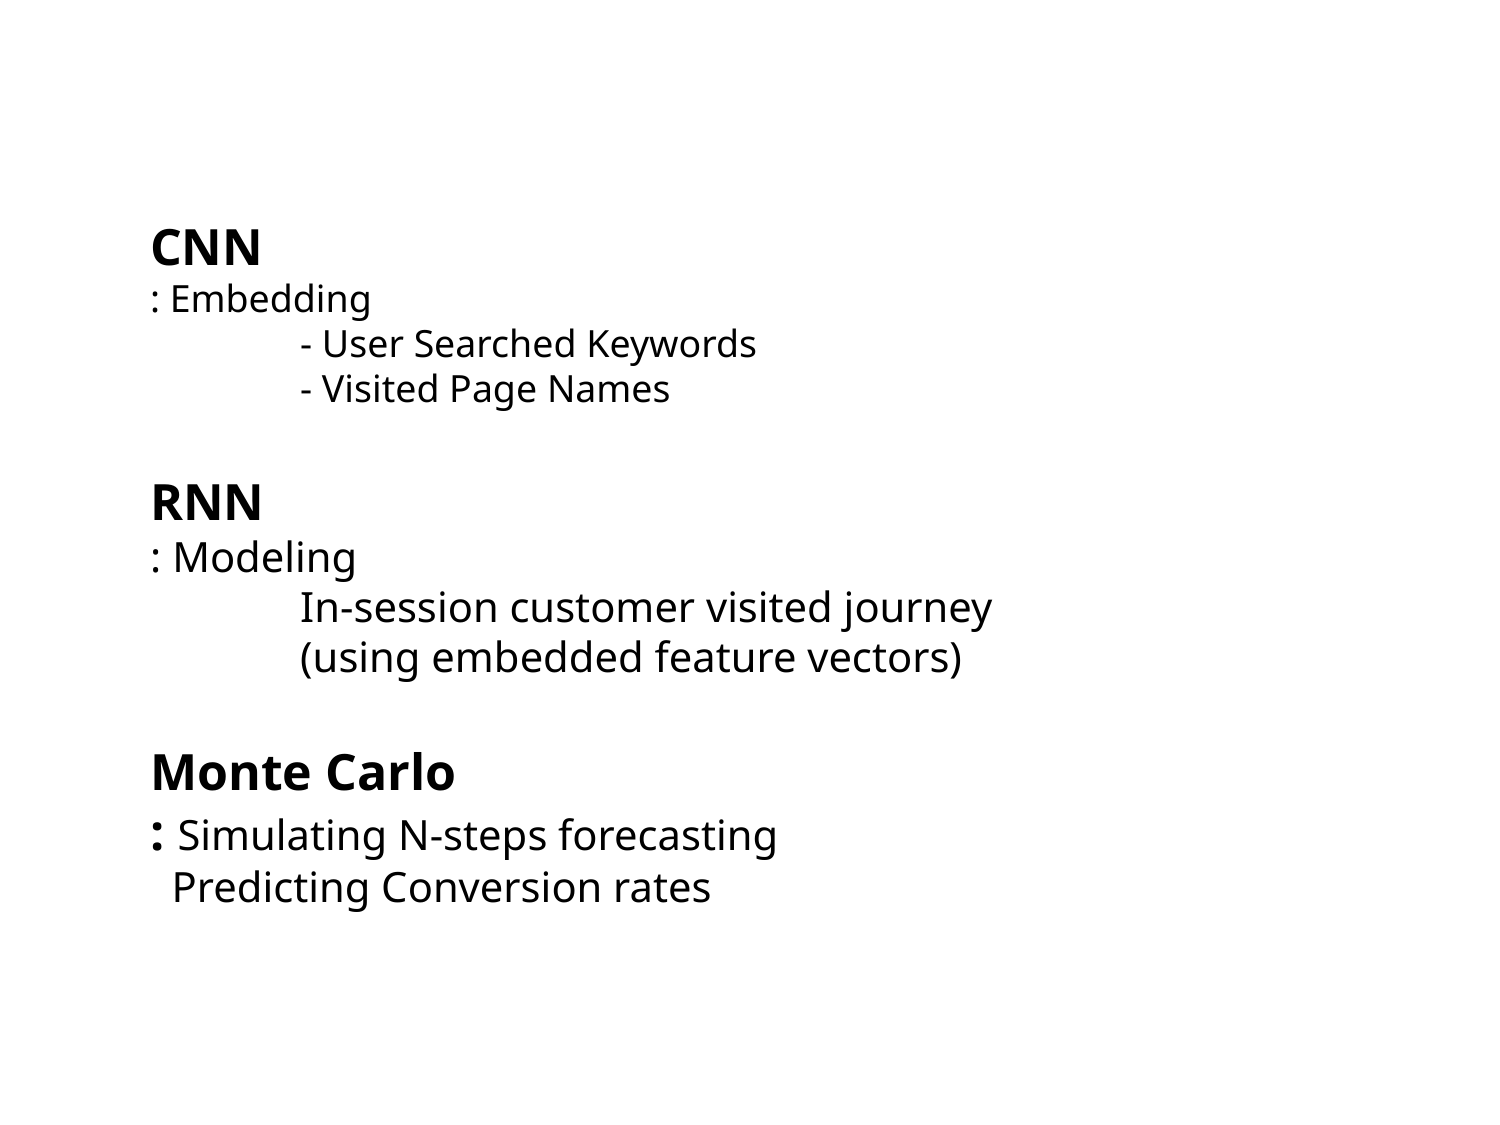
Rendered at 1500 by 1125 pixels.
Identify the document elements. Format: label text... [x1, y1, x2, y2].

text_box CNN : Embedding - User Searched Keywords - Visited Page Names RNN : Modeling In-session customer visited journey (using embedded feature vectors) Monte Carlo : Simulating N-steps forecasting Predicting Conversion rates [135, 208, 1008, 918]
